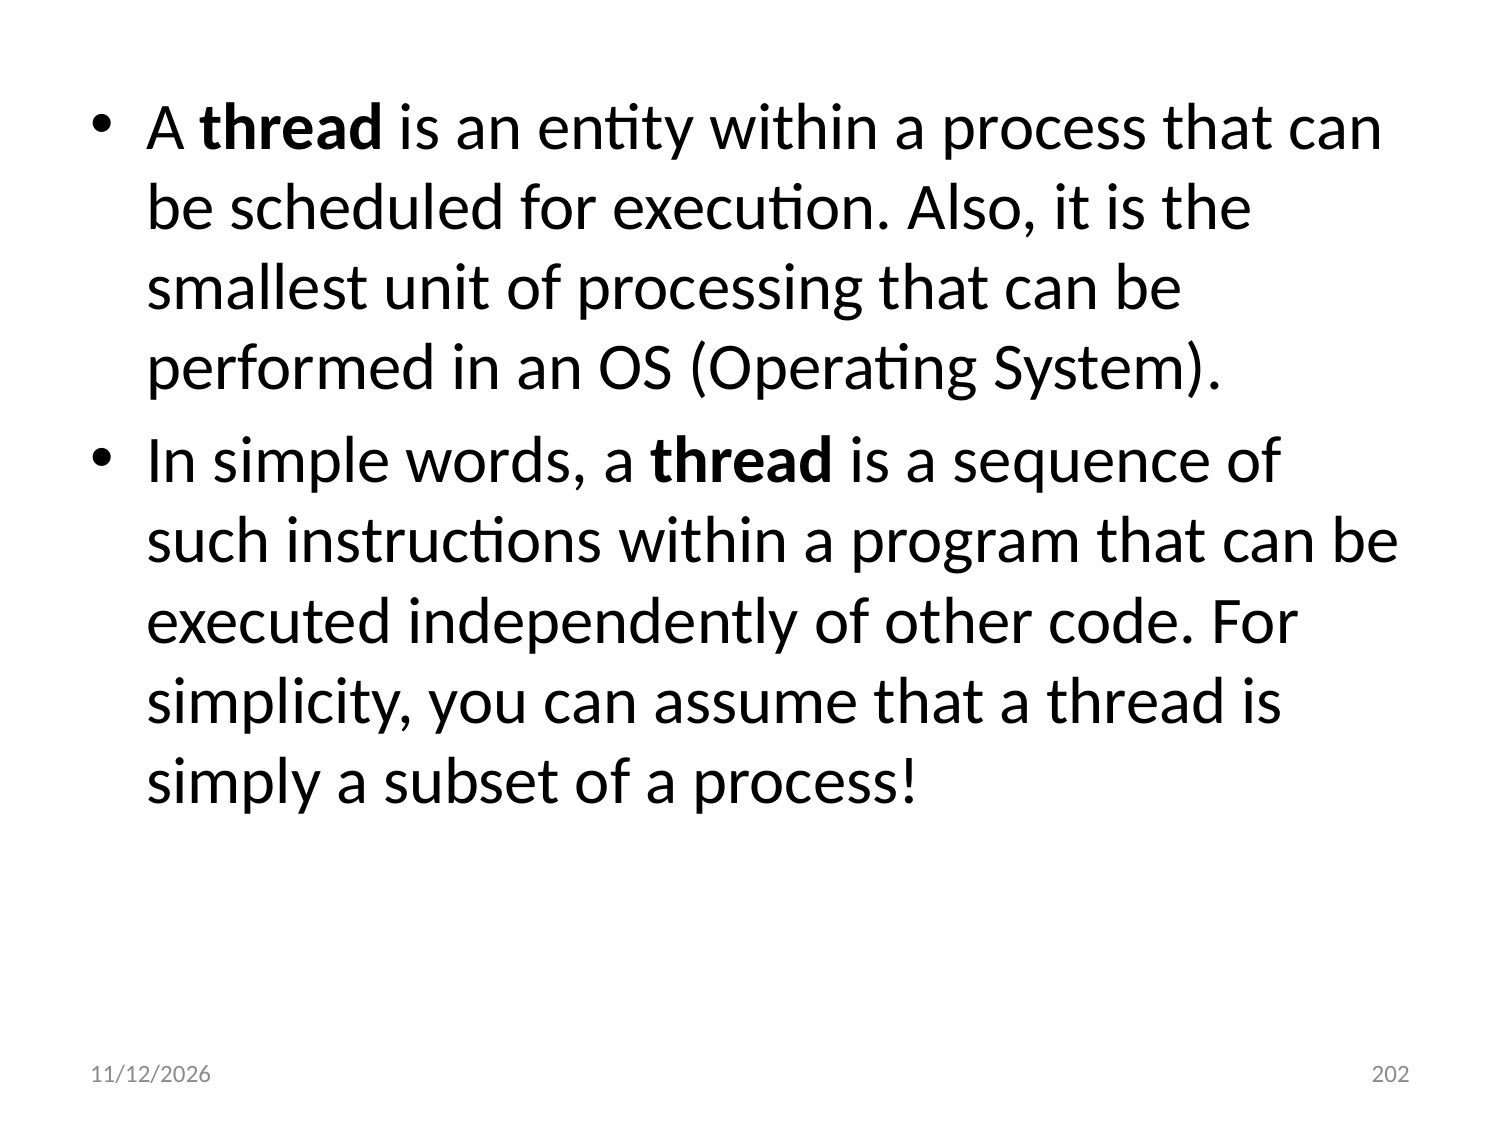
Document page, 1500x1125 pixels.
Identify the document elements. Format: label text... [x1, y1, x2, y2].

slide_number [75, 1042, 425, 1103]
slide_number 202 [1074, 1042, 1425, 1103]
list A thread is an entity within a process that can be scheduled for execution. Also, it is the smallest unit of processing that can be performed in an OS (Operating System). In simple words, a thread is a sequence of such instructions within a program that can be executed independently of other code. For simplicity, you can assume that a thread is simply a subset of a process! [75, 75, 1425, 1005]
